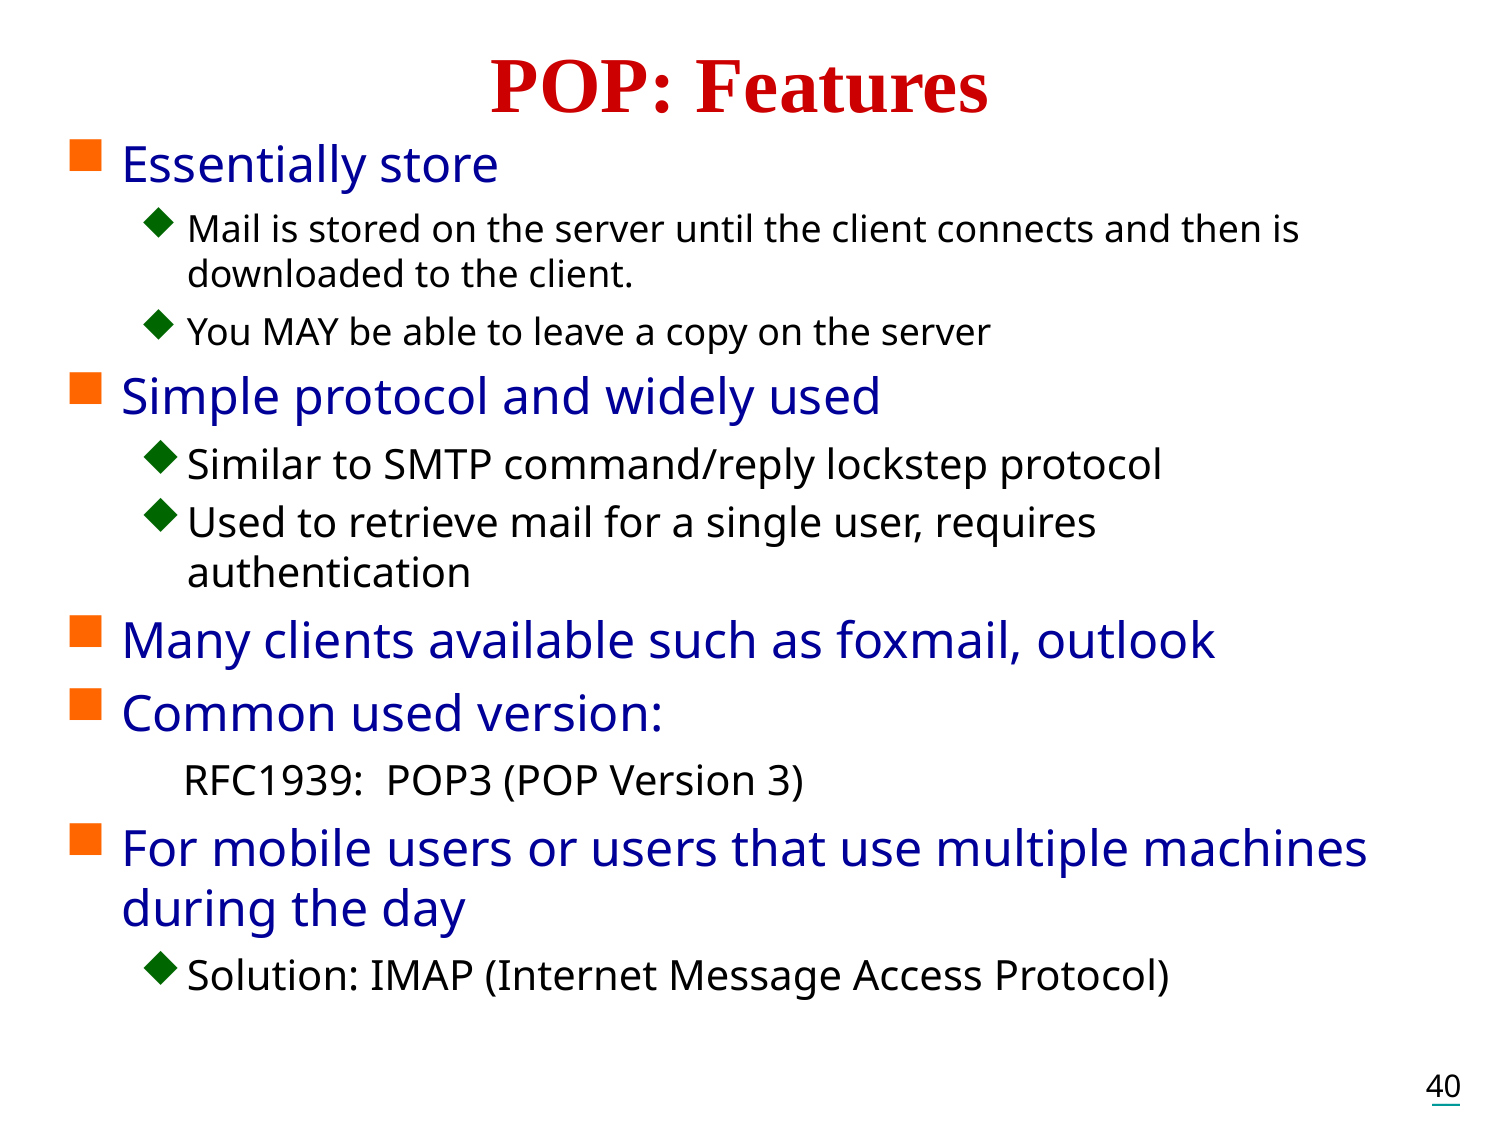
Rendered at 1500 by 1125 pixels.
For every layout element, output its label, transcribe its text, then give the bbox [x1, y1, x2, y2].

list Essentially store Mail is stored on the server until the client connects and then is downloaded to the client. You MAY be able to leave a copy on the server Simple protocol and widely used Similar to SMTP command/reply lockstep protocol Used to retrieve mail for a single user, requires authentication Many clients available such as foxmail, outlook Common used version: RFC1939: POP3 (POP Version 3) For mobile users or users that use multiple machines during the day Solution: IMAP (Internet Message Access Protocol) [50, 125, 1385, 1070]
title POP: Features [75, 24, 1425, 138]
